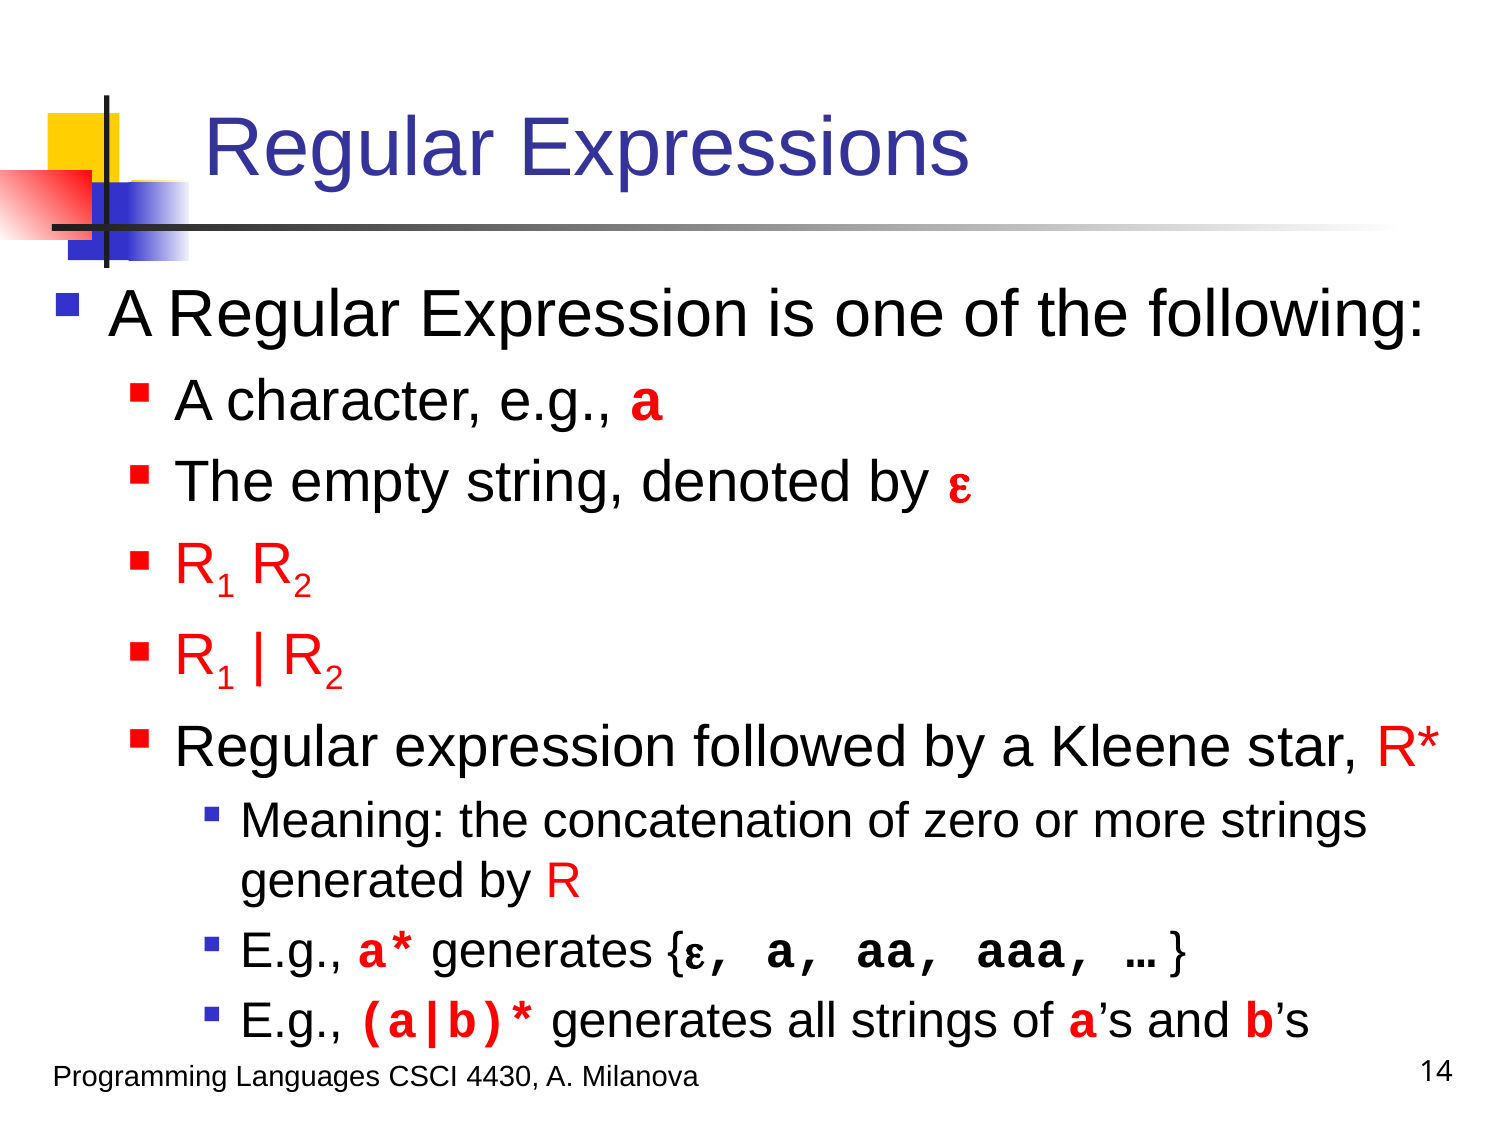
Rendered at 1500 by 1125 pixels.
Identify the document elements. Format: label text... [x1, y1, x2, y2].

list A Regular Expression is one of the following: A character, e.g., a The empty string, denoted by  R1 R2 R1 | R2 Regular expression followed by a Kleene star, R* Meaning: the concatenation of zero or more strings generated by R E.g., a* generates {, a, aa, aaa, … } E.g., (a|b)* generates all strings of a’s and b’s [37, 262, 1488, 1006]
footer Programming Languages CSCI 4430, A. Milanova [37, 1024, 813, 1101]
title Regular Expressions [188, 35, 1468, 200]
slide_number 14 [1154, 1023, 1468, 1100]
